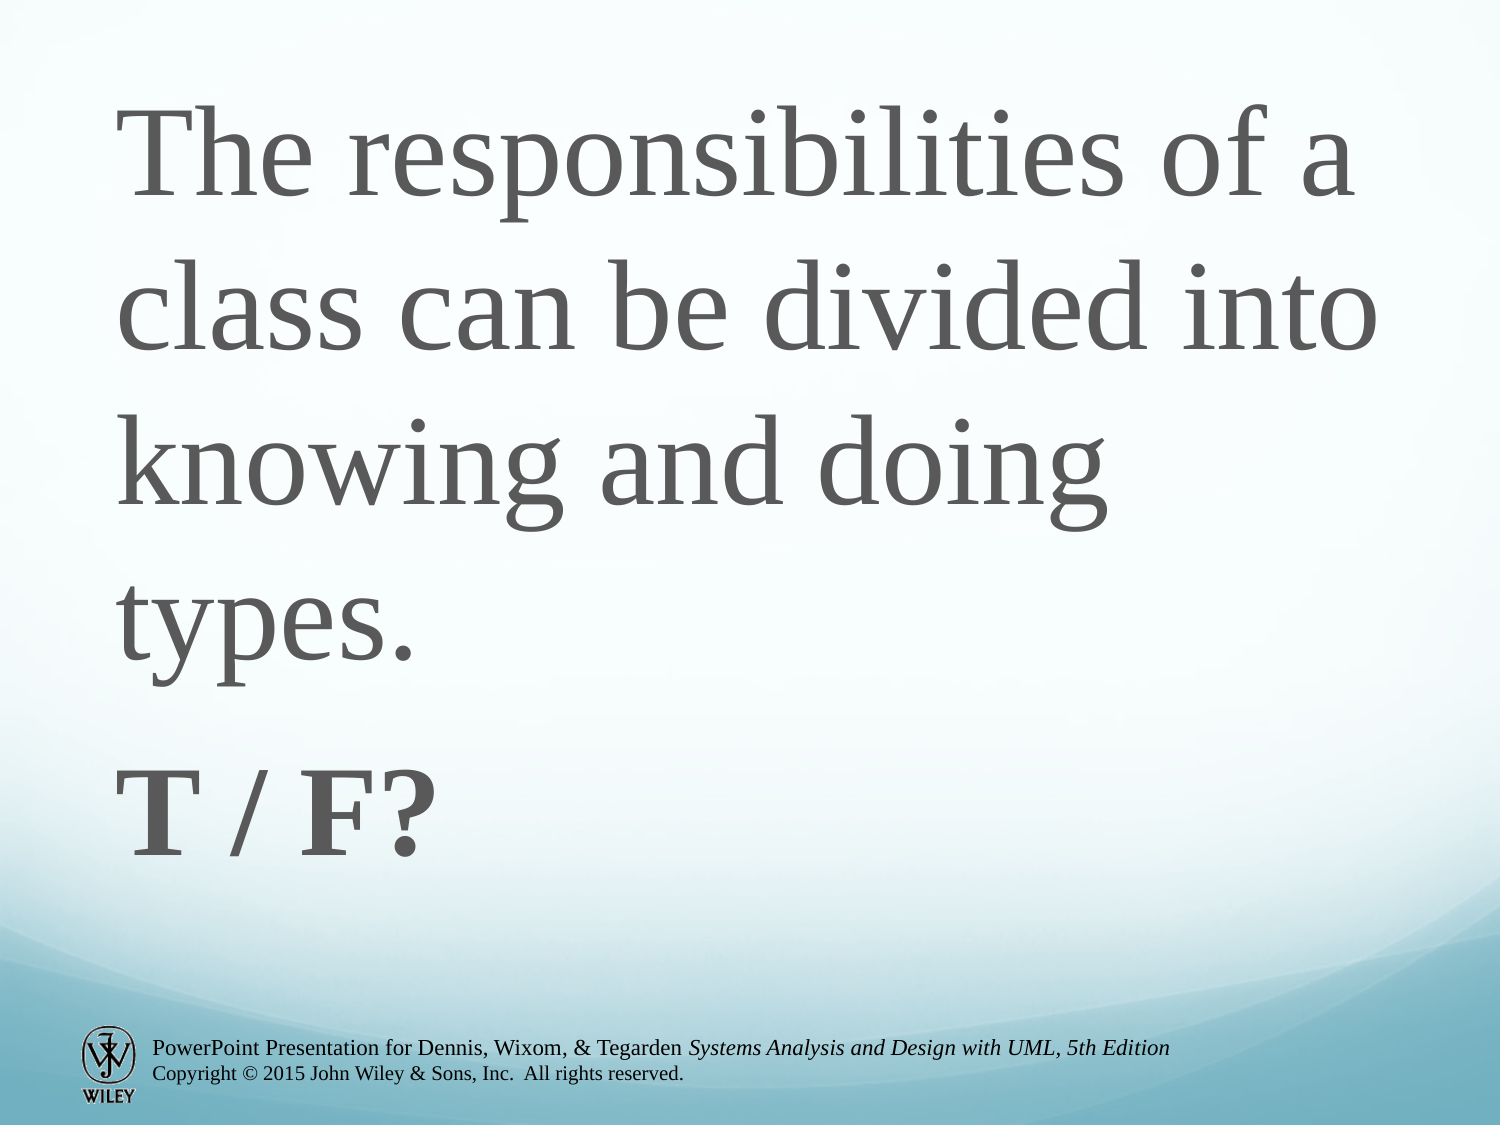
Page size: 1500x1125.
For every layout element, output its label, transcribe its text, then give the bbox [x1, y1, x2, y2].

picture [78, 1024, 138, 1105]
list The responsibilities of a class can be divided into knowing and doing types. T / F? [100, 58, 1419, 976]
